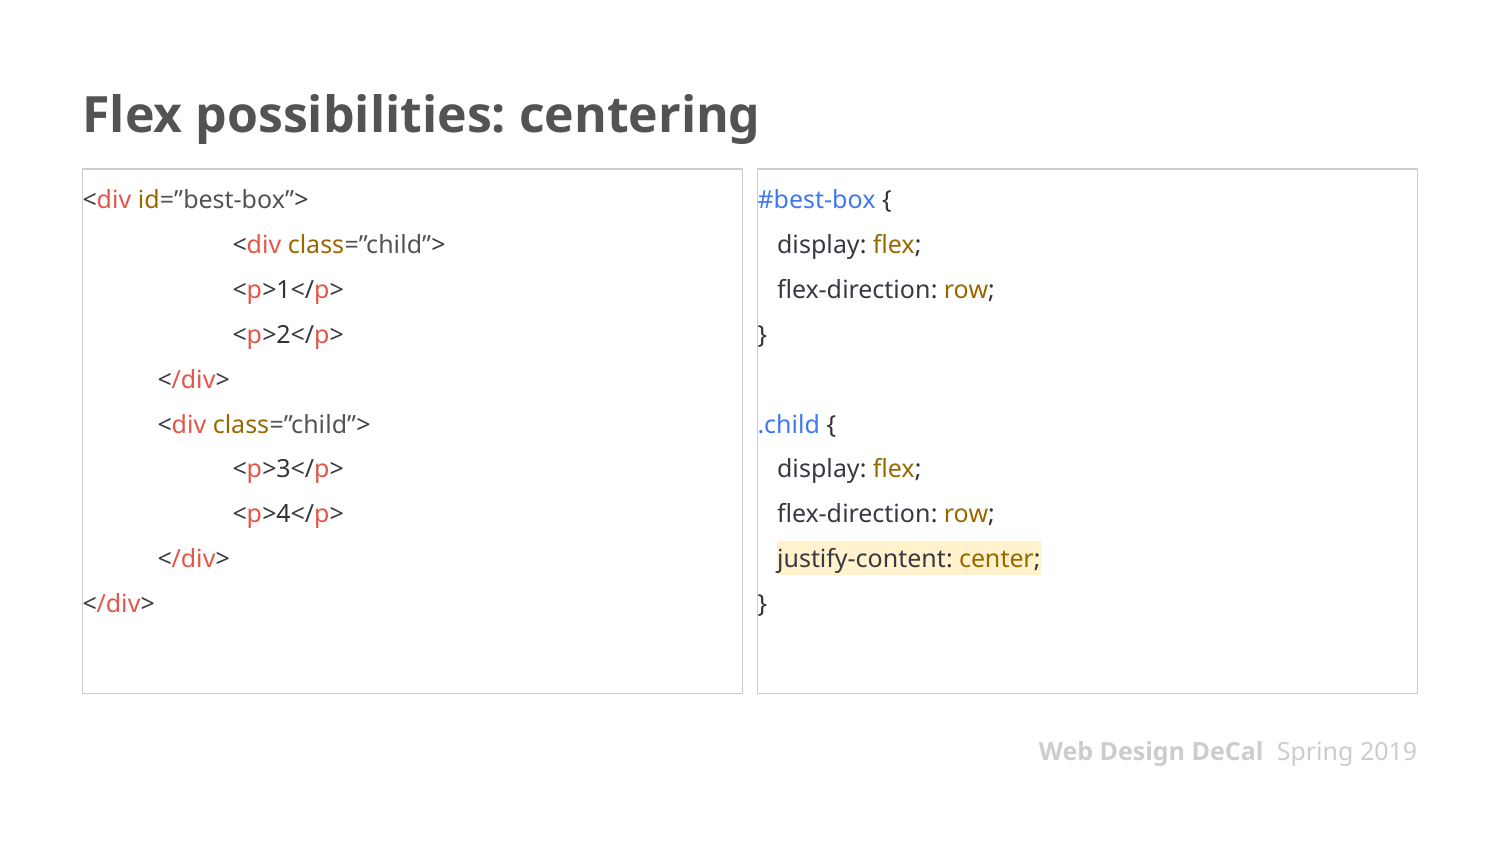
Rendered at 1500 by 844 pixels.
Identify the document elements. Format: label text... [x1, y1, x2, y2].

list #best-box { display: flex; flex-direction: row; } .child { display: flex; flex-direction: row; justify-content: center; } [757, 168, 1418, 694]
title Flex possibilities: centering [82, 75, 1418, 150]
list <div id=”best-box”> <div class=”child”> <p>1</p> <p>2</p> </div> <div class=”child”> <p>3</p> <p>4</p> </div> </div> [82, 168, 743, 694]
